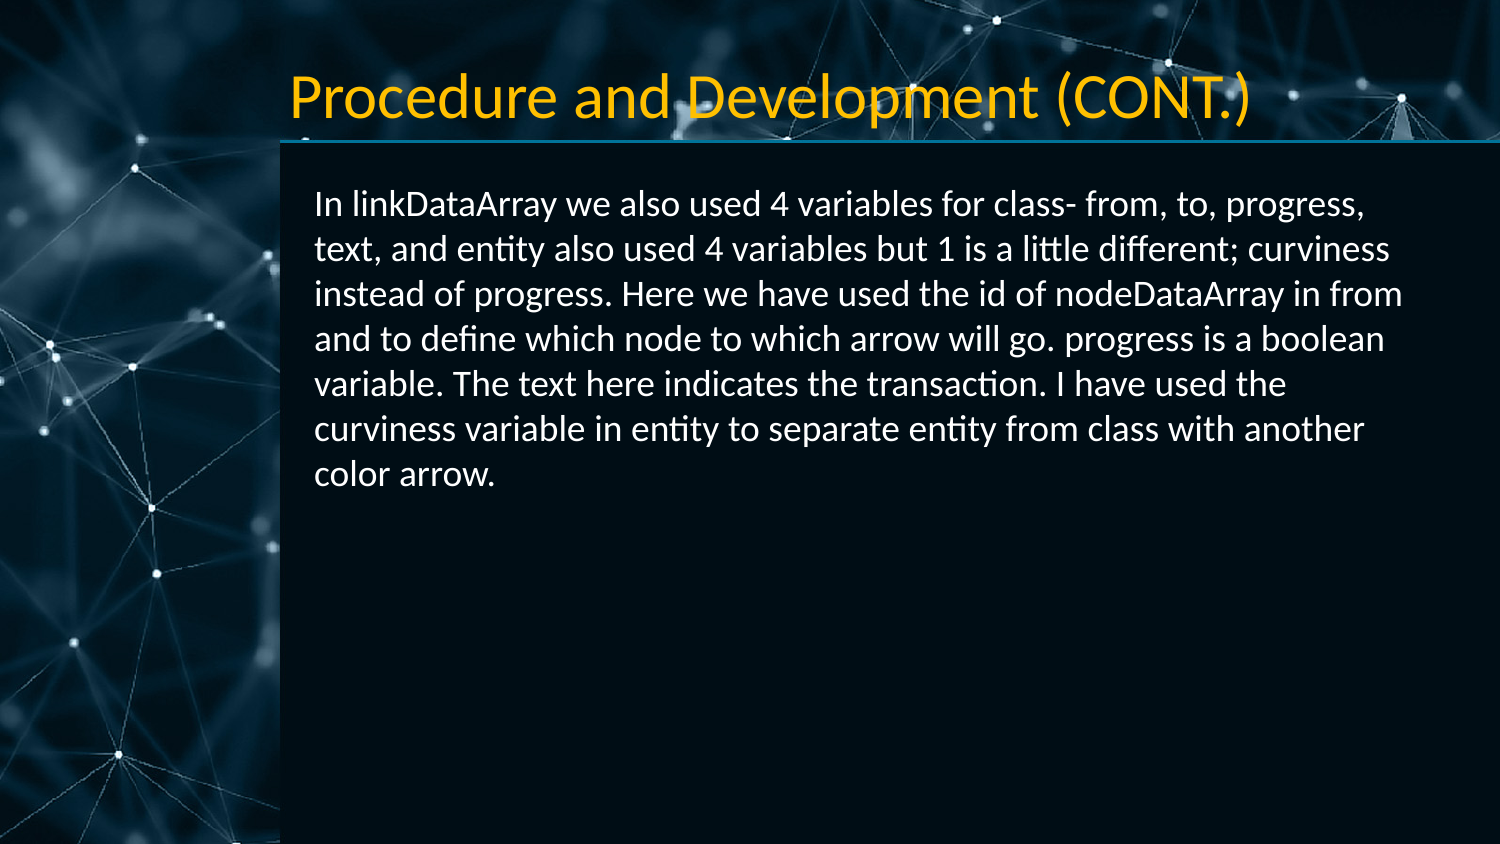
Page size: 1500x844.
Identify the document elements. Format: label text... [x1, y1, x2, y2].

title Procedure and Development (CONT.) [274, 46, 1425, 141]
picture [0, 0, 1500, 844]
list In linkDataArray we also used 4 variables for class- from, to, progress, text, and entity also used 4 variables but 1 is a little different; curviness instead of progress. Here we have used the id of nodeDataArray in from and to define which node to which arrow will go. progress is a boolean variable. The text here indicates the transaction. I have used the curviness variable in entity to separate entity from class with another color arrow. [299, 171, 1425, 773]
